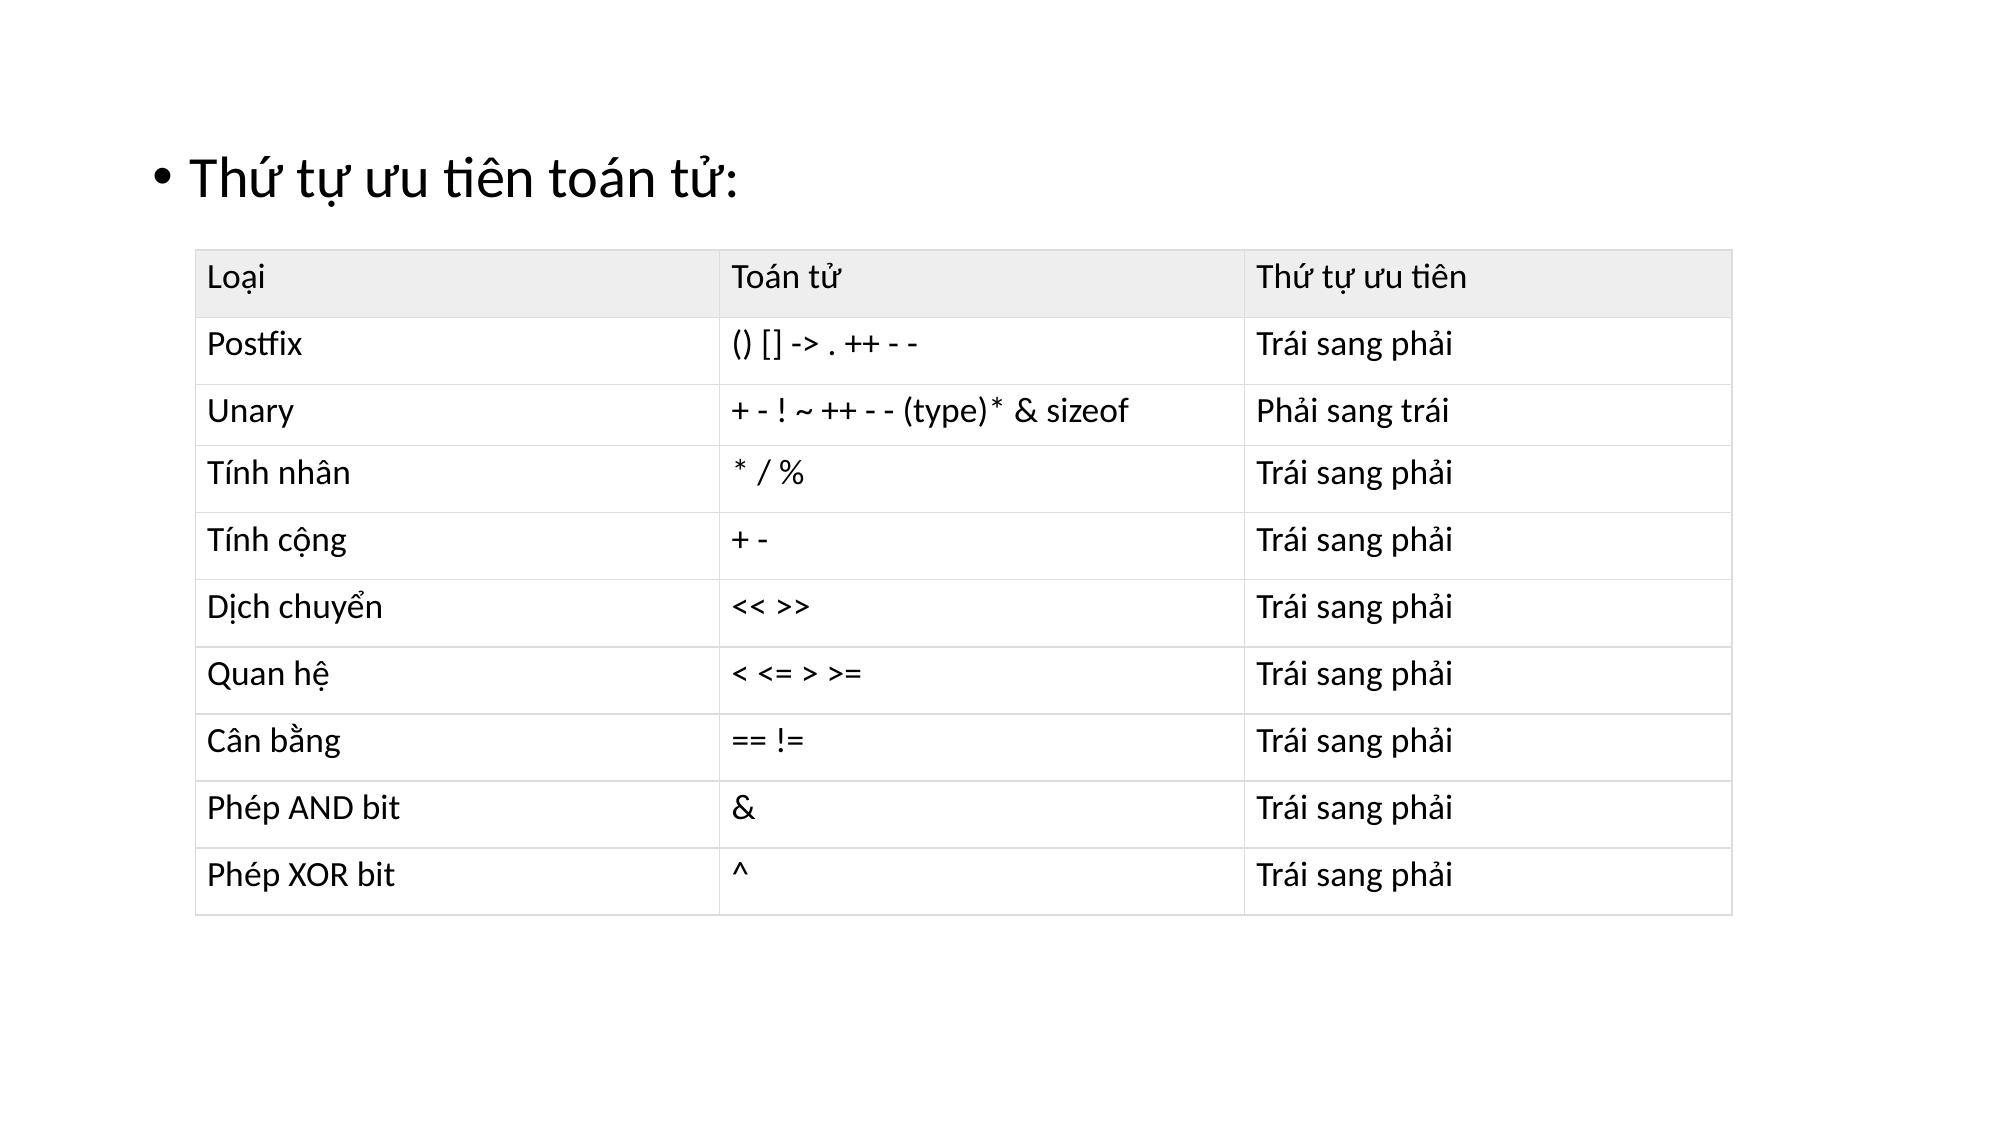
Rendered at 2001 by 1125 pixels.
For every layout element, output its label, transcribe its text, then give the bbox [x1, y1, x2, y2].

table_cell Phép AND bit [196, 782, 719, 847]
table_cell < <= > >= [720, 648, 1244, 713]
table_cell Trái sang phải [1245, 648, 1731, 713]
table_cell () [] -> . ++ - - [720, 318, 1244, 384]
table_cell Trái sang phải [1245, 715, 1731, 780]
table_cell Tính cộng [196, 513, 719, 579]
list Thứ tự ưu tiên toán tử: [137, 139, 1863, 1014]
table_cell & [720, 782, 1244, 847]
table_cell Quan hệ [196, 648, 719, 713]
table_header Loại [196, 251, 719, 317]
table_cell == != [720, 715, 1244, 780]
table_cell Cân bằng [196, 715, 719, 780]
table_cell Trái sang phải [1245, 318, 1731, 384]
table_cell << >> [720, 580, 1244, 646]
table_cell Trái sang phải [1245, 513, 1731, 579]
table_cell Unary [196, 385, 719, 445]
table_cell Phải sang trái [1245, 385, 1731, 445]
table_cell + - ! ~ ++ - - (type)* & sizeof [720, 385, 1244, 445]
table_cell Trái sang phải [1245, 580, 1731, 646]
table_cell Phép XOR bit [196, 849, 719, 914]
table_header Toán tử [720, 251, 1244, 317]
table_cell Trái sang phải [1245, 849, 1731, 914]
table_cell + - [720, 513, 1244, 579]
table_cell Dịch chuyển [196, 580, 719, 646]
table_cell * / % [720, 446, 1244, 512]
table_cell Postfix [196, 318, 719, 384]
table_cell Trái sang phải [1245, 782, 1731, 847]
table_header Thứ tự ưu tiên [1245, 251, 1731, 317]
table_cell Tính nhân [196, 446, 719, 512]
table_cell Trái sang phải [1245, 446, 1731, 512]
table_cell ^ [720, 849, 1244, 914]
